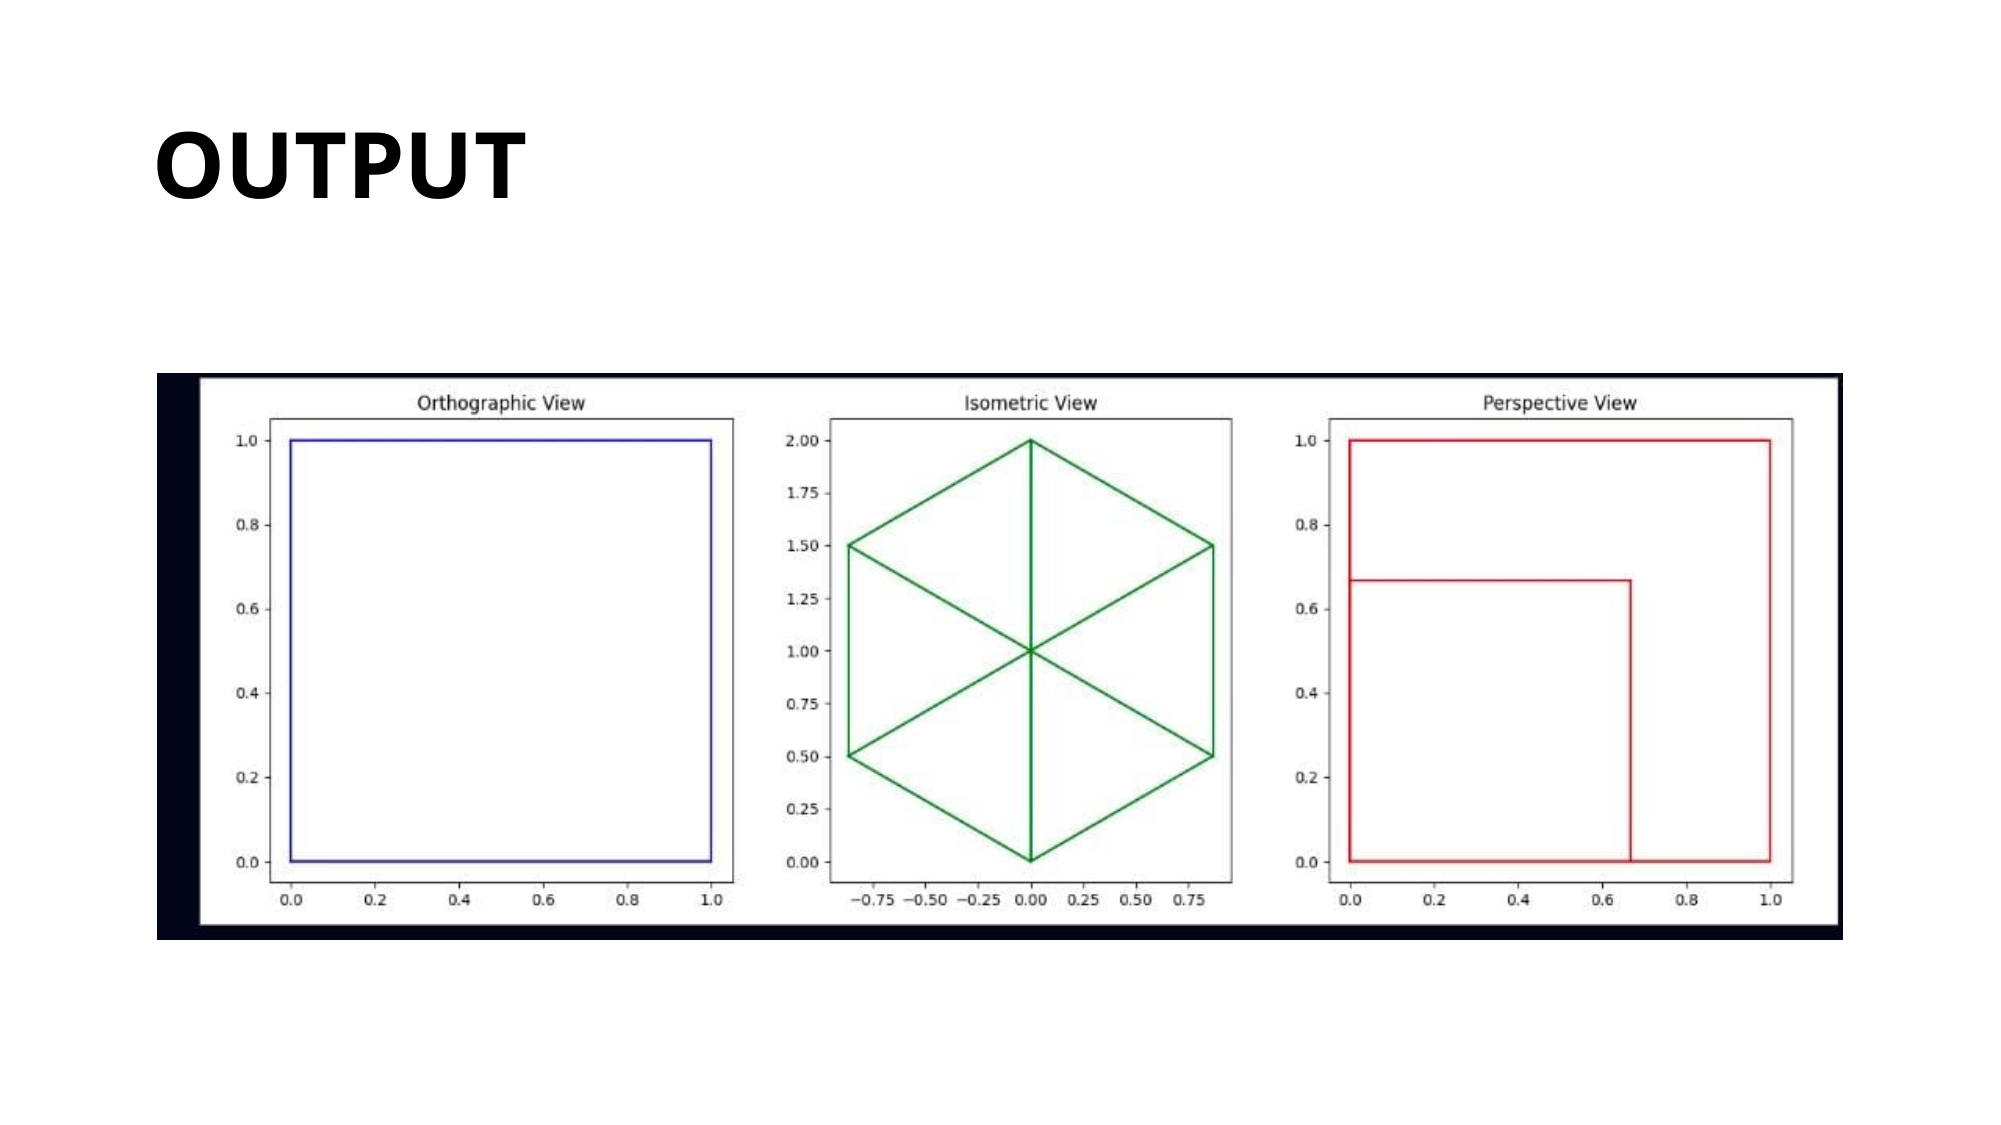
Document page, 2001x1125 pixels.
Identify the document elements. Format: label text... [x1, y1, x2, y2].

title OUTPUT [137, 59, 1863, 278]
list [157, 373, 1843, 940]
